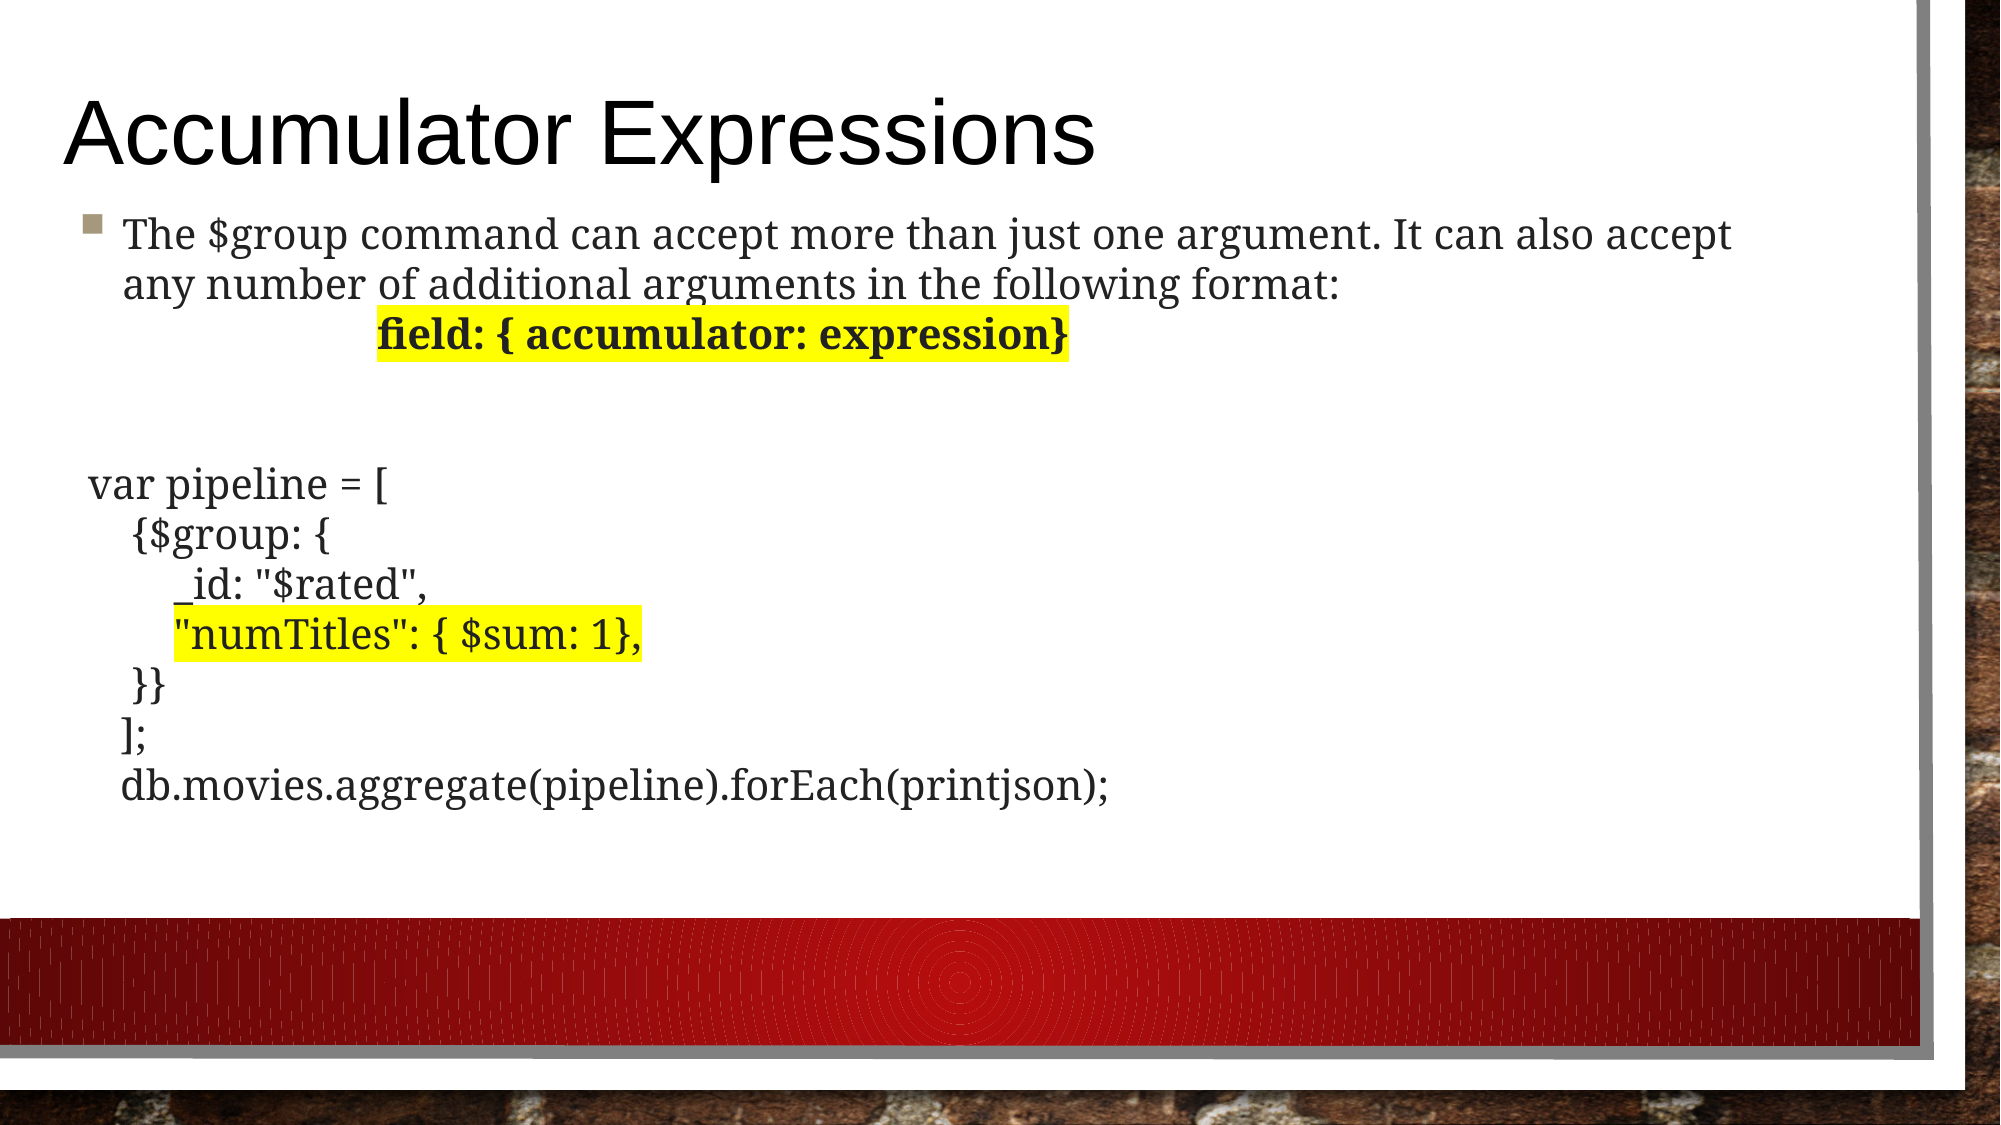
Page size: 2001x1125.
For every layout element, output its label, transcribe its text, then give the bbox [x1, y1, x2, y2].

list The $group command can accept more than just one argument. It can also accept any number of additional arguments in the following format: field: { accumulator: expression} var pipeline = [ {$group: { _id: "$rated", "numTitles": { $sum: 1}, }} ]; db.movies.aggregate(pipeline).forEach(printjson); [62, 200, 1832, 925]
title Accumulator Expressions [48, 31, 1904, 240]
picture [0, 0, 2000, 1125]
